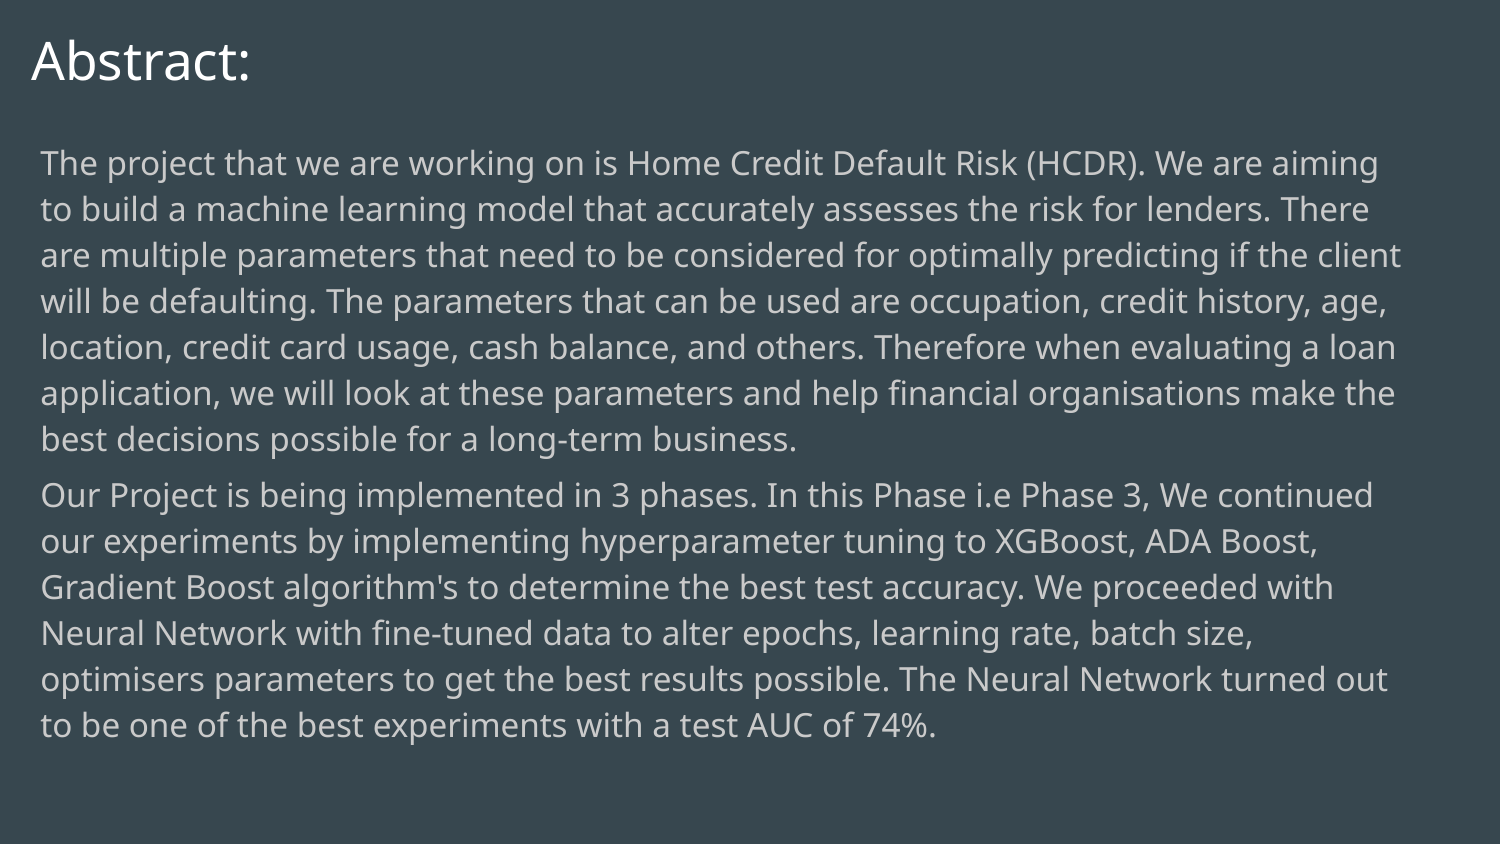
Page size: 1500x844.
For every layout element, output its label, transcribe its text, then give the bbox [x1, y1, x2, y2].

title Abstract: [16, 12, 1449, 107]
list The project that we are working on is Home Credit Default Risk (HCDR). We are aiming to build a machine learning model that accurately assesses the risk for lenders. There are multiple parameters that need to be considered for optimally predicting if the client will be defaulting. The parameters that can be used are occupation, credit history, age, location, credit card usage, cash balance, and others. Therefore when evaluating a loan application, we will look at these parameters and help financial organisations make the best decisions possible for a long-term business. Our Project is being implemented in 3 phases. In this Phase i.e Phase 3, We continued our experiments by implementing hyperparameter tuning to XGBoost, ADA Boost, Gradient Boost algorithm's to determine the best test accuracy. We proceeded with Neural Network with fine-tuned data to alter epochs, learning rate, batch size, optimisers parameters to get the best results possible. The Neural Network turned out to be one of the best experiments with a test AUC of 74%. [25, 121, 1424, 787]
